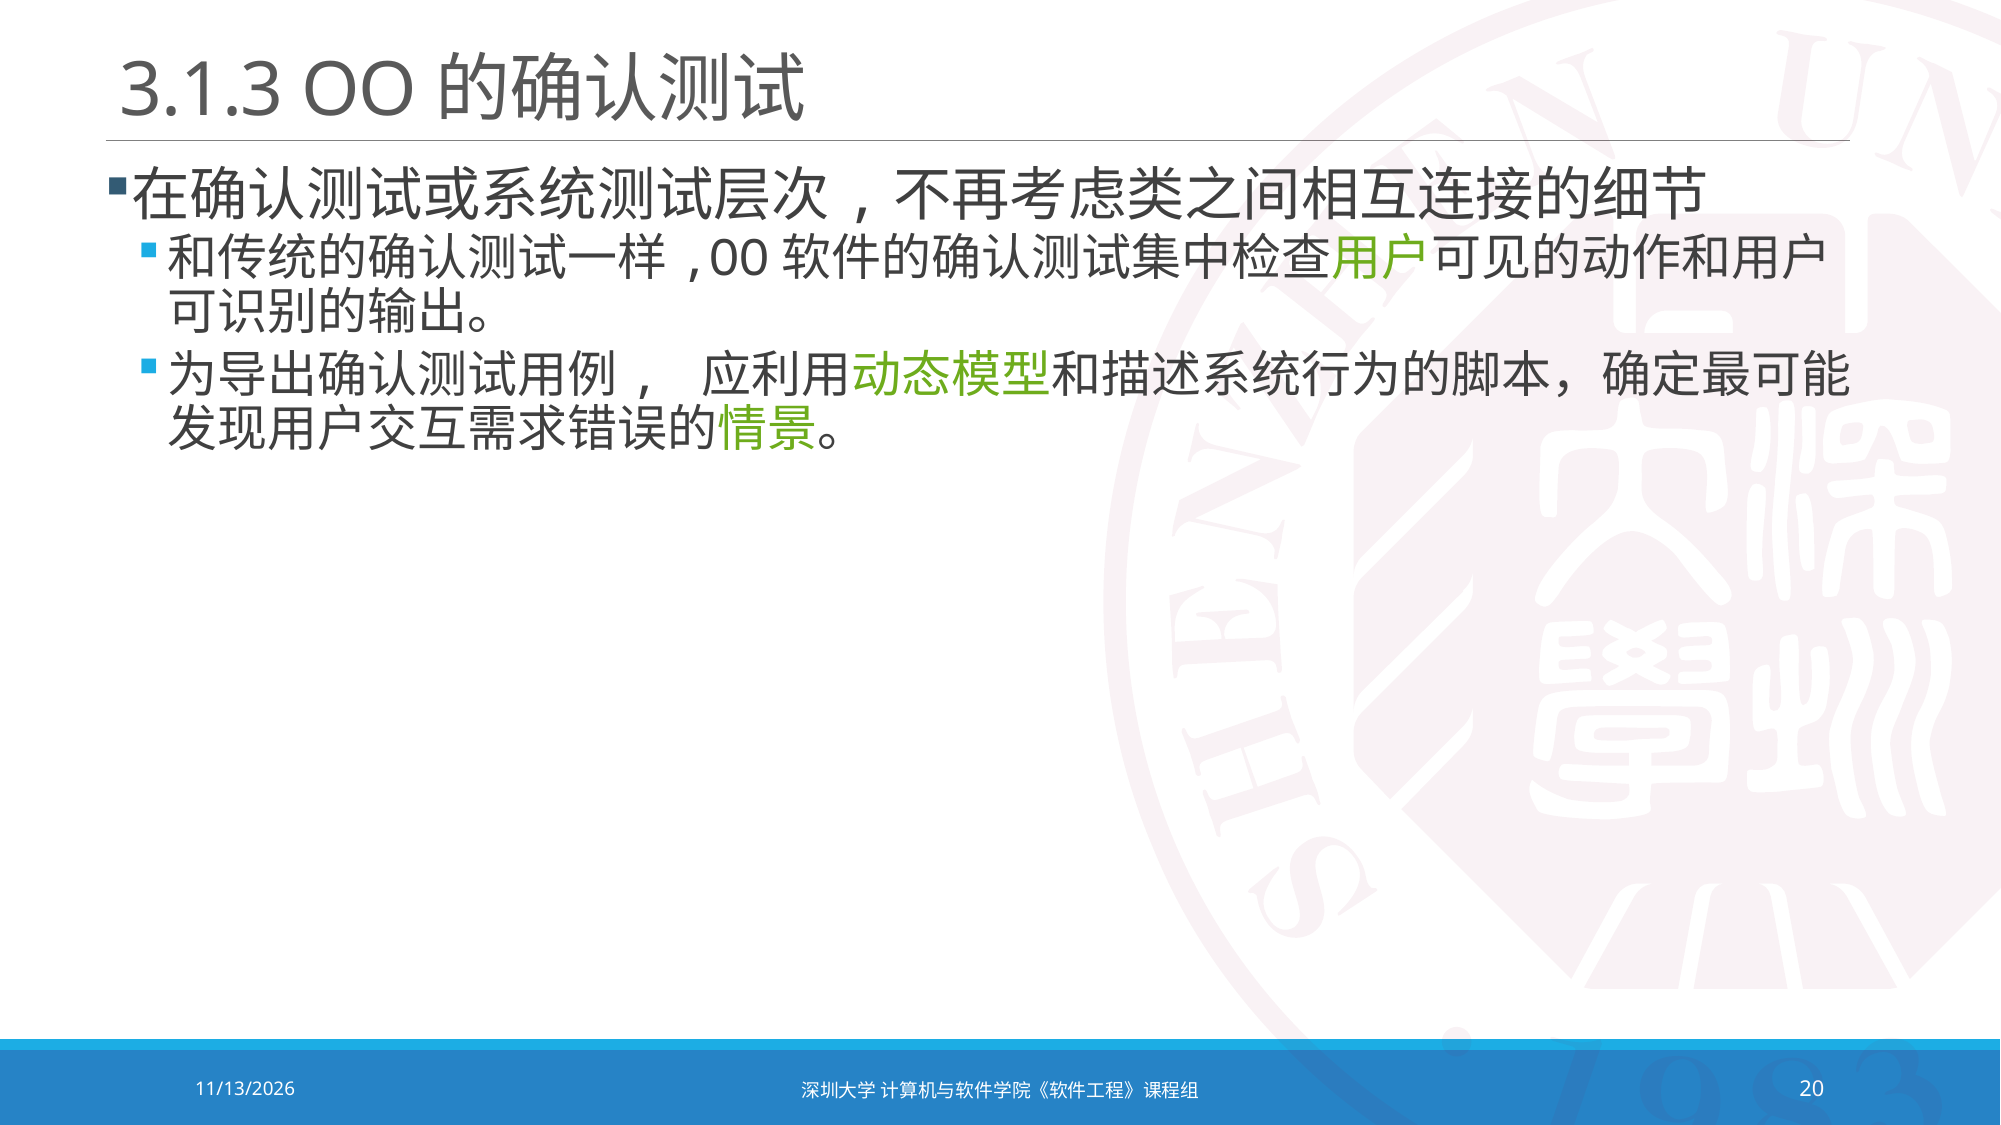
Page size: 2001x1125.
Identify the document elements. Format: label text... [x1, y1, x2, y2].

footer 深圳大学 计算机与软件学院《软件工程》课程组 [604, 1059, 1396, 1120]
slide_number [180, 1059, 586, 1120]
title 3.1.3 OO的确认测试 [104, 0, 1856, 139]
slide_number 20 [1624, 1059, 1840, 1120]
list 在确认测试或系统测试层次,不再考虑类之间相互连接的细节 和传统的确认测试一样,OO软件的确认测试集中检查用户可见的动作和用户可识别的输出。 为导出确认测试用例, 应利用动态模型和描述系统行为的脚本，确定最可能发现用户交互需求错误的情景。 [104, 158, 1878, 1008]
